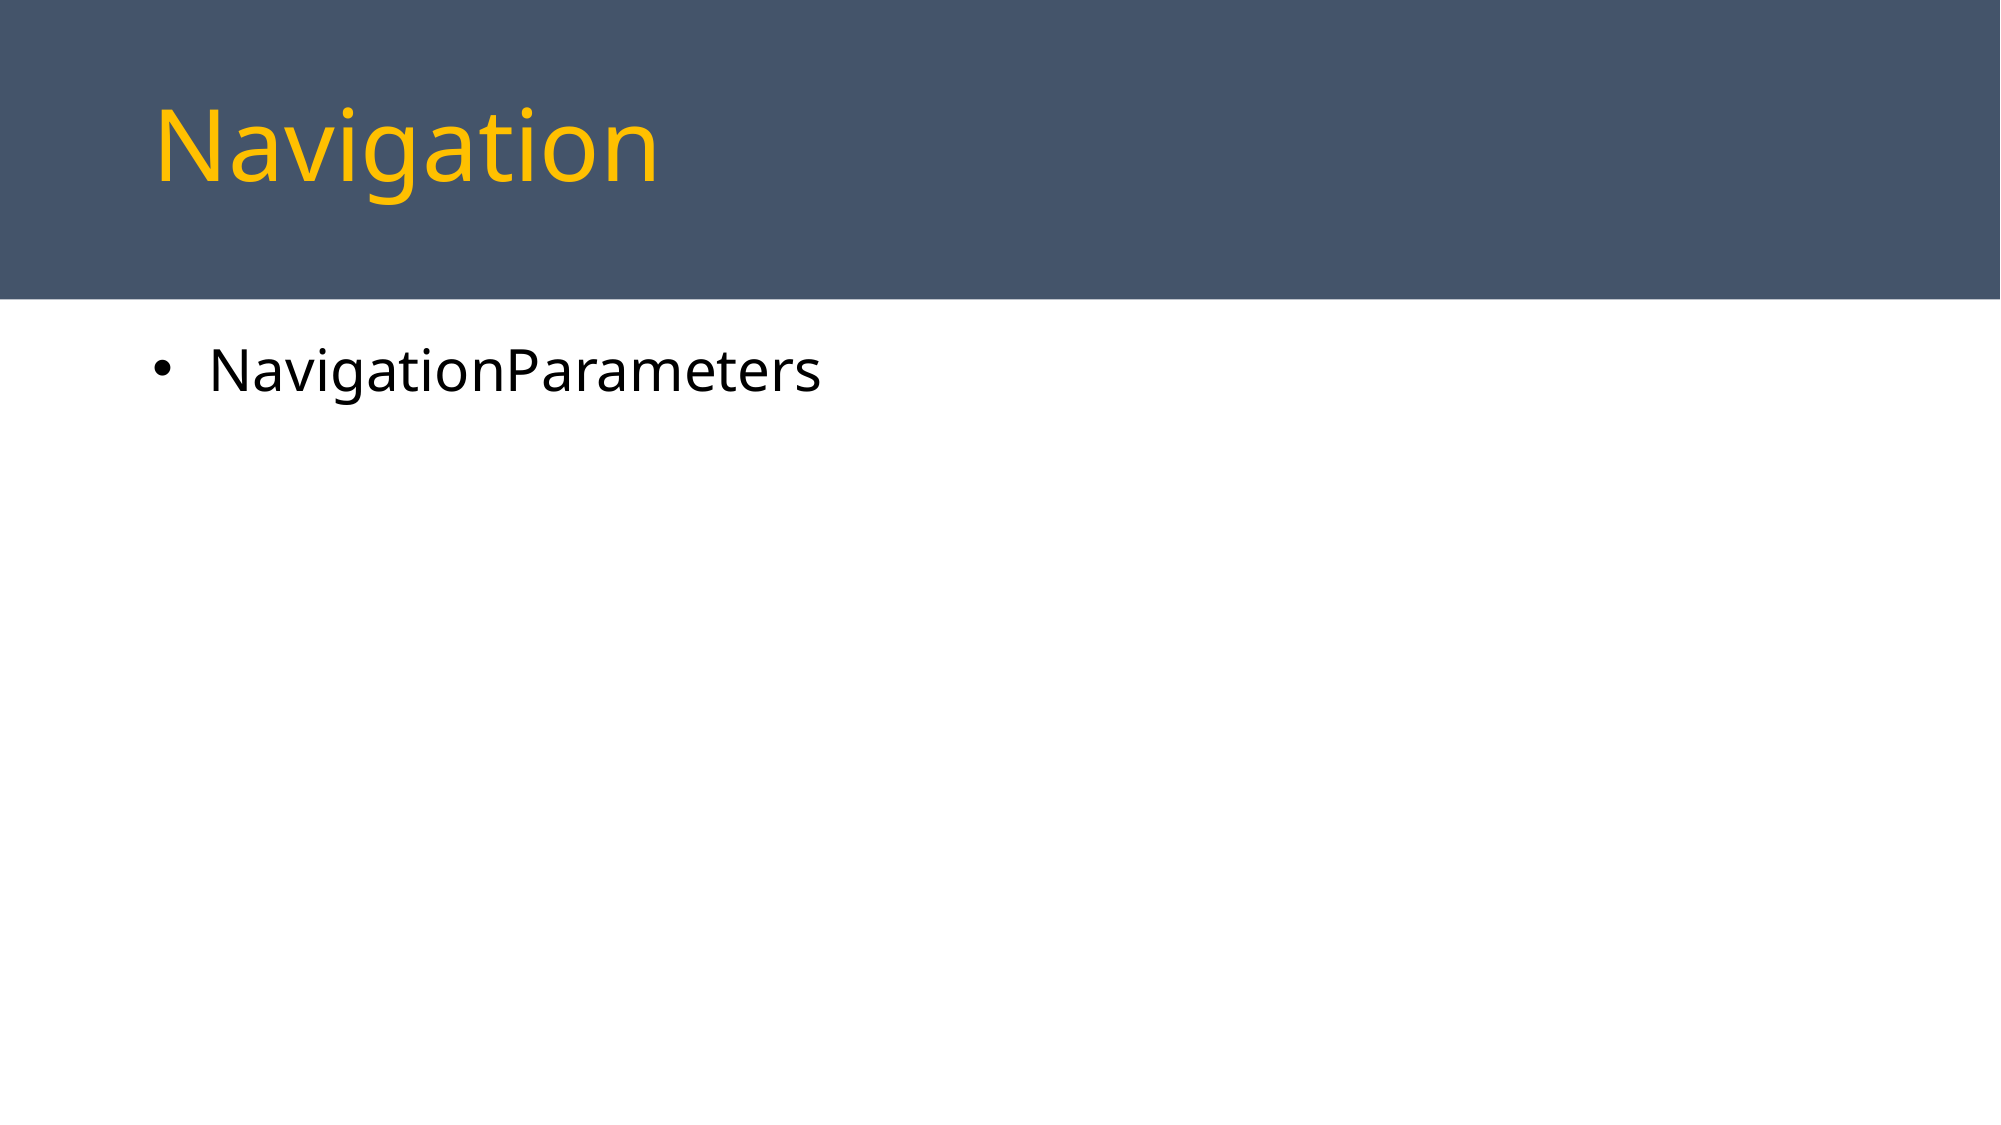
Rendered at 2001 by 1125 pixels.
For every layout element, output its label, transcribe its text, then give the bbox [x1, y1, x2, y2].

text_box Navigation [137, 59, 1863, 239]
list NavigationParameters [137, 325, 1863, 1014]
